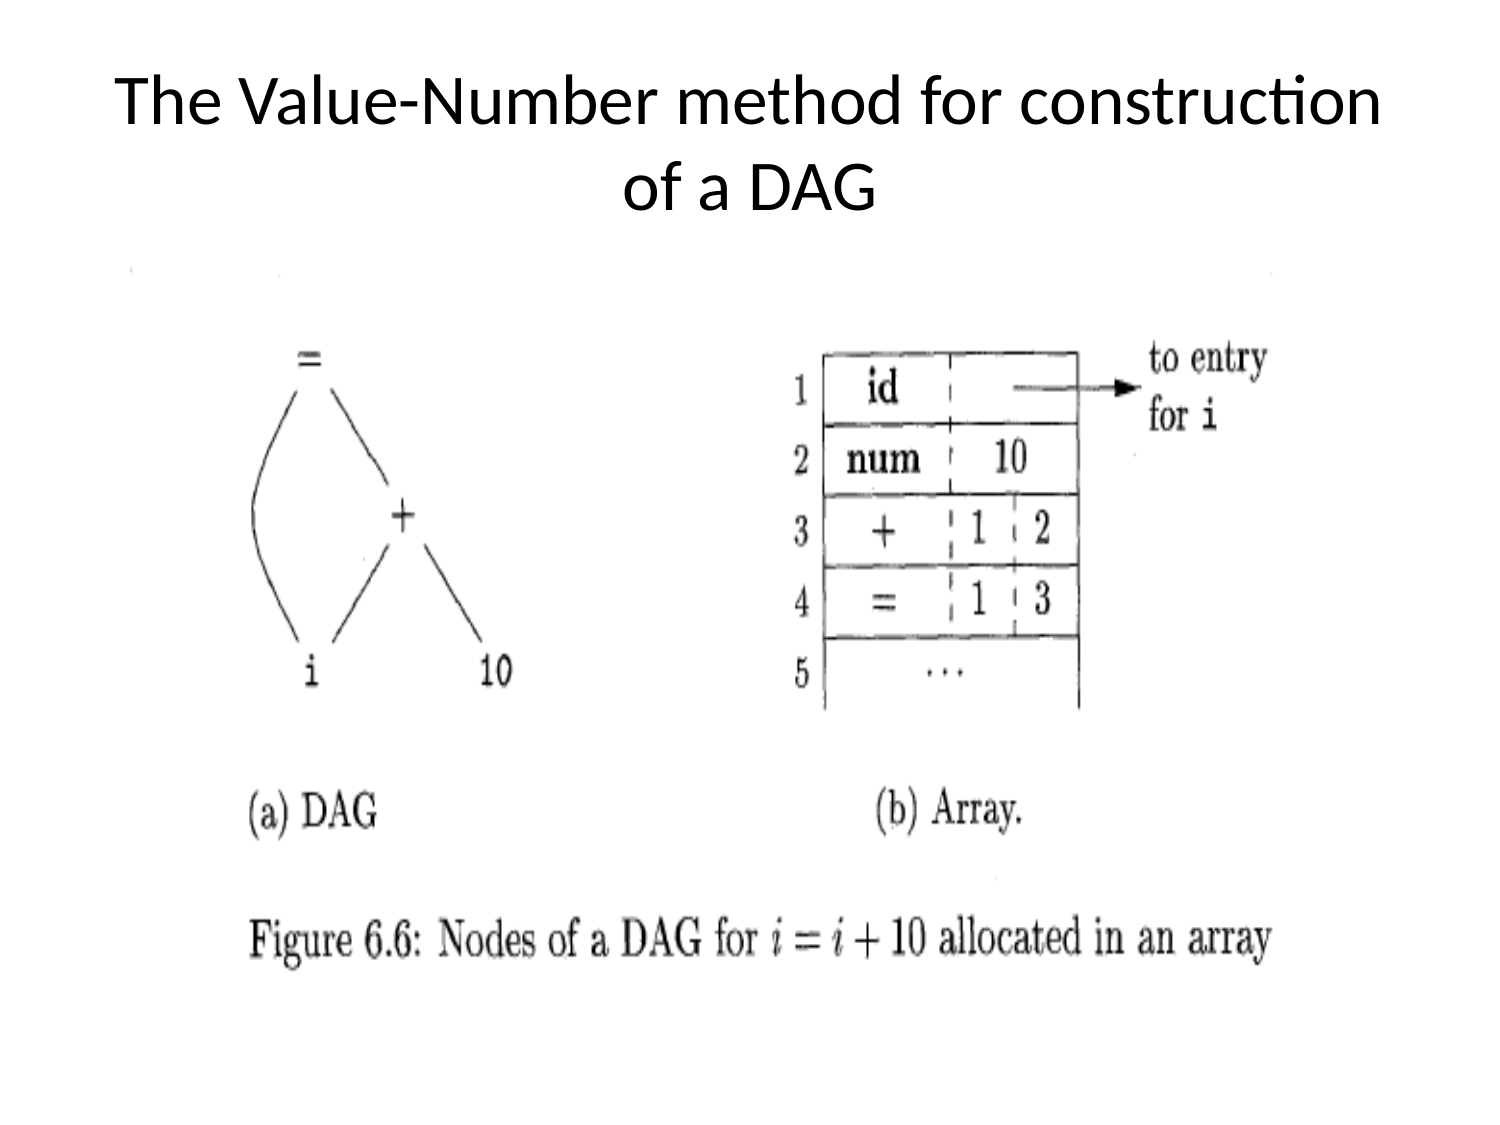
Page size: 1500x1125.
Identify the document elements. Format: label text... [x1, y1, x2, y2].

picture [49, 262, 1438, 1026]
title The Value-Number method for construction of a DAG [75, 45, 1425, 233]
